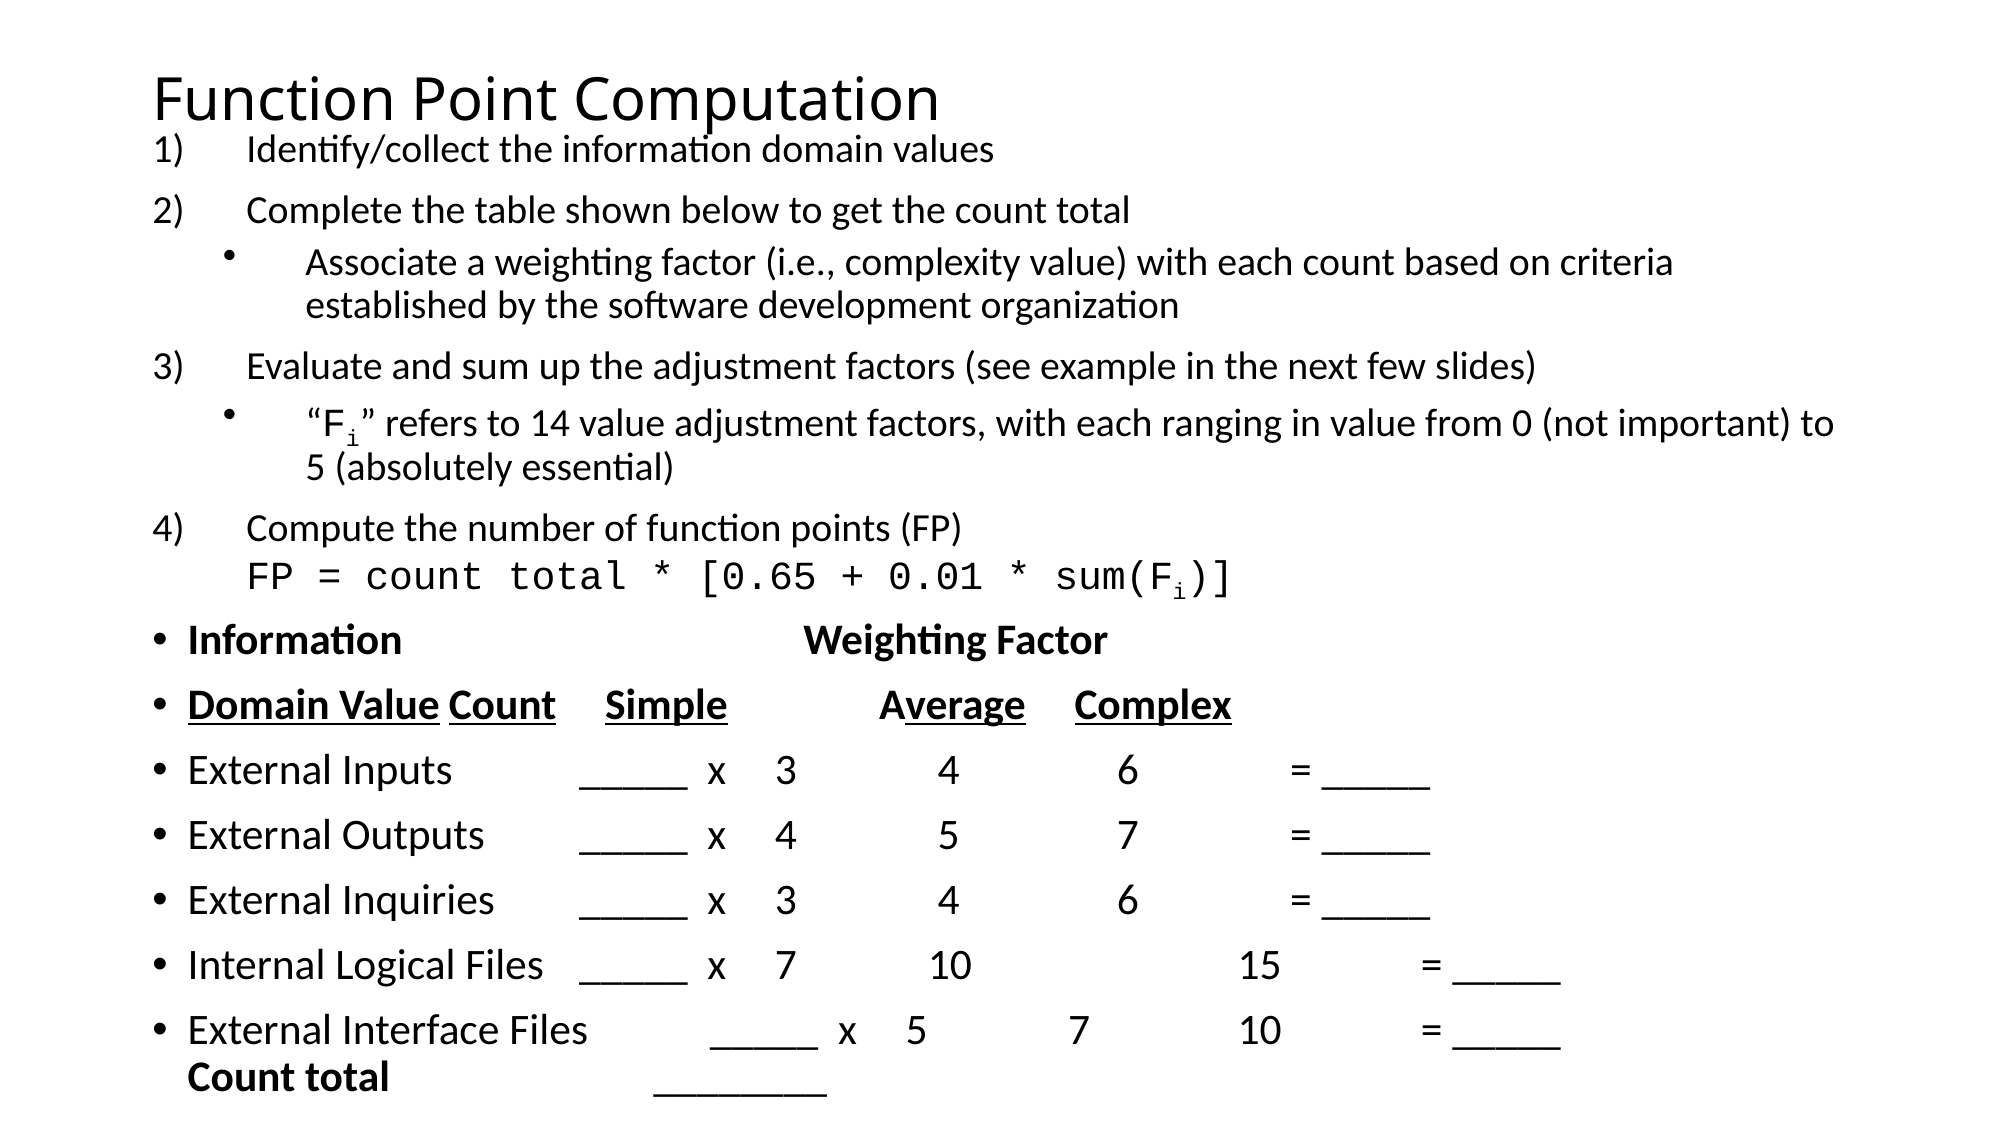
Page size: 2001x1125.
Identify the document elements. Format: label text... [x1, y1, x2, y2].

title Function Point Computation [137, 59, 1863, 120]
list Identify/collect the information domain values Complete the table shown below to get the count total Associate a weighting factor (i.e., complexity value) with each count based on criteria established by the software development organization Evaluate and sum up the adjustment factors (see example in the next few slides) “Fi” refers to 14 value adjustment factors, with each ranging in value from 0 (not important) to 5 (absolutely essential) Compute the number of function points (FP) FP = count total * [0.65 + 0.01 * sum(Fi)] Information Weighting Factor Domain Value Count Simple Average Complex External Inputs _____ x 3 4 6 = _____ External Outputs _____ x 4 5 7 = _____ External Inquiries _____ x 3 4 6 = _____ Internal Logical Files _____ x 7 10 15 = _____ External Interface Files _____ x 5 7 10 = _____ Count total ________ [137, 120, 1863, 1113]
